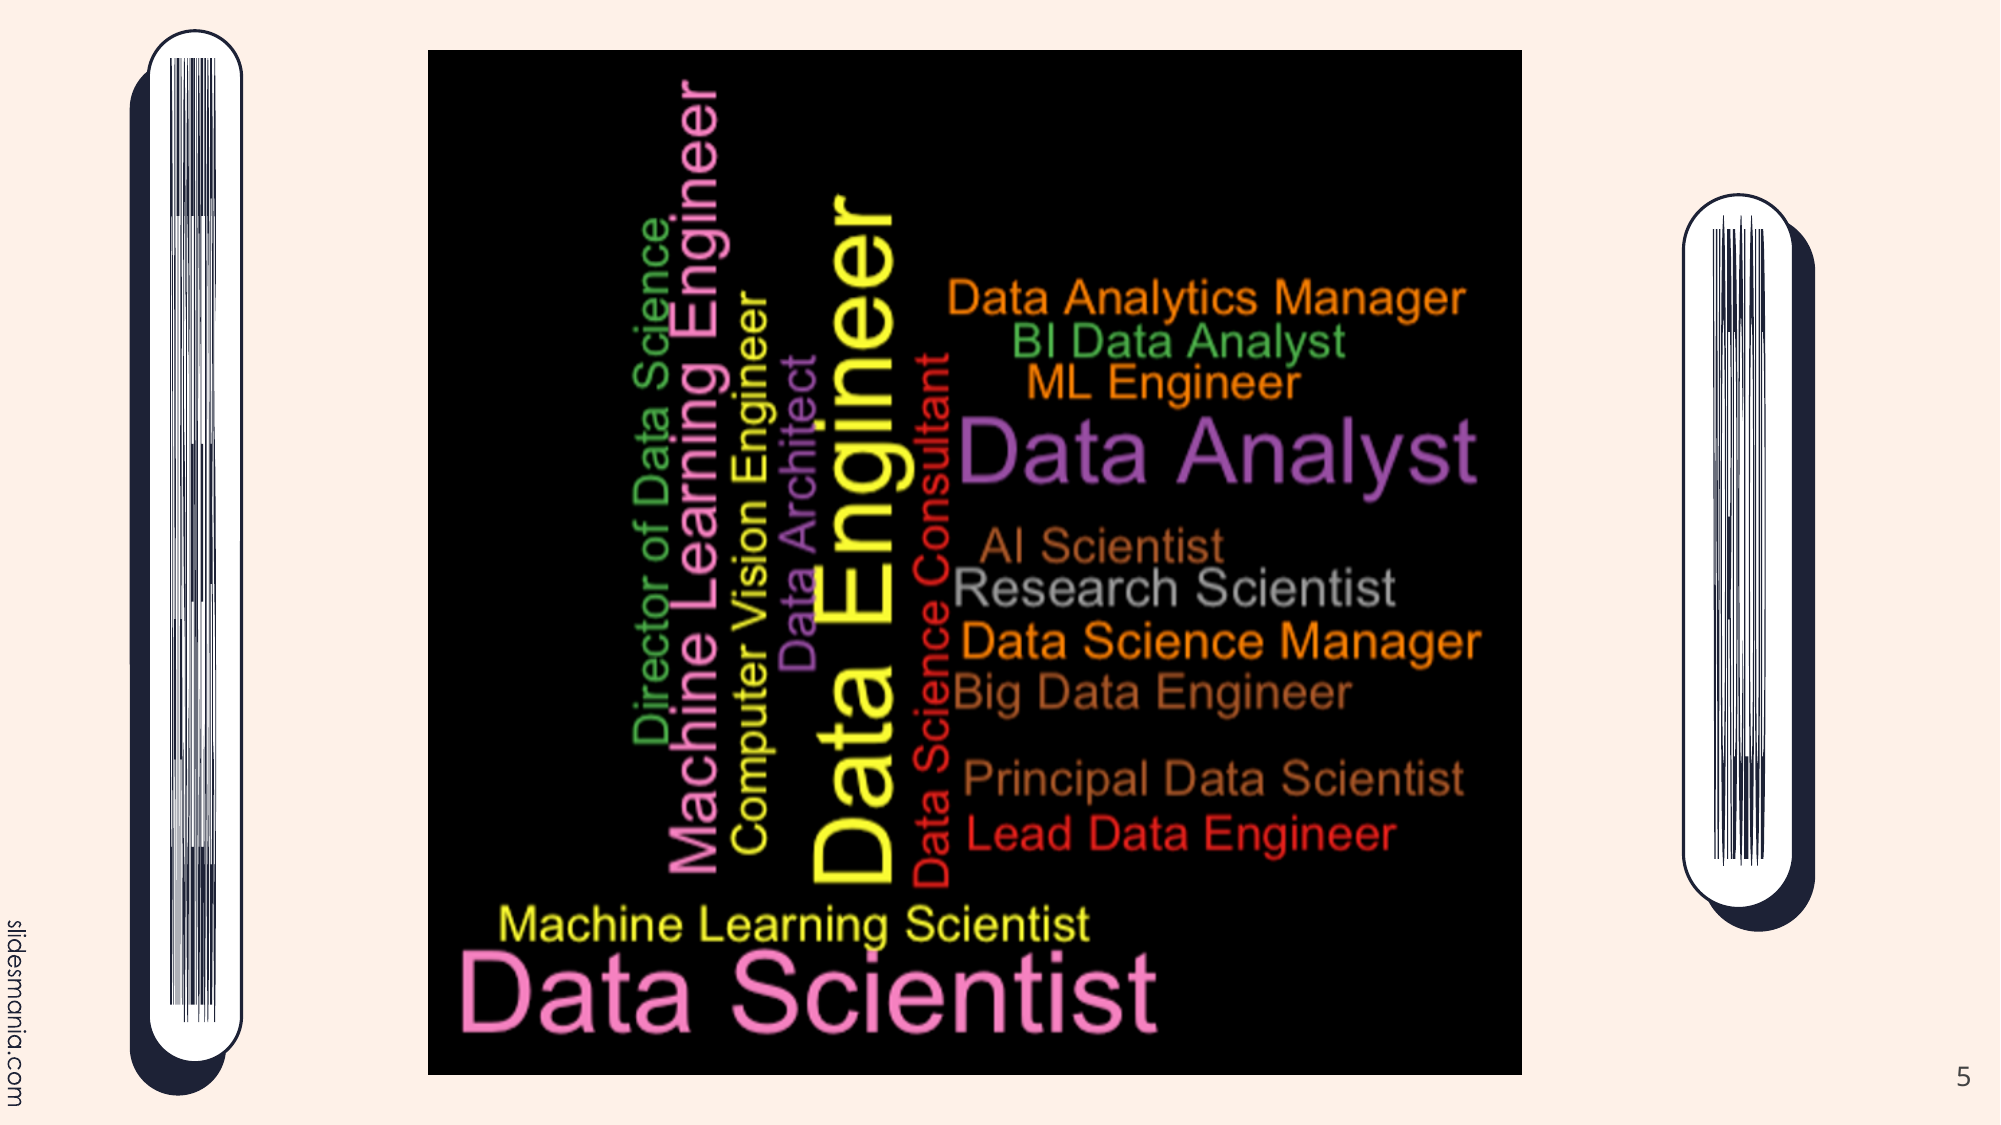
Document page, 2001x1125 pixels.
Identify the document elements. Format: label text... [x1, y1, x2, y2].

picture [427, 50, 1523, 1075]
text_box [131, 30, 242, 1095]
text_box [1683, 194, 1814, 931]
slide_number ‹#› [1871, 1038, 1992, 1125]
